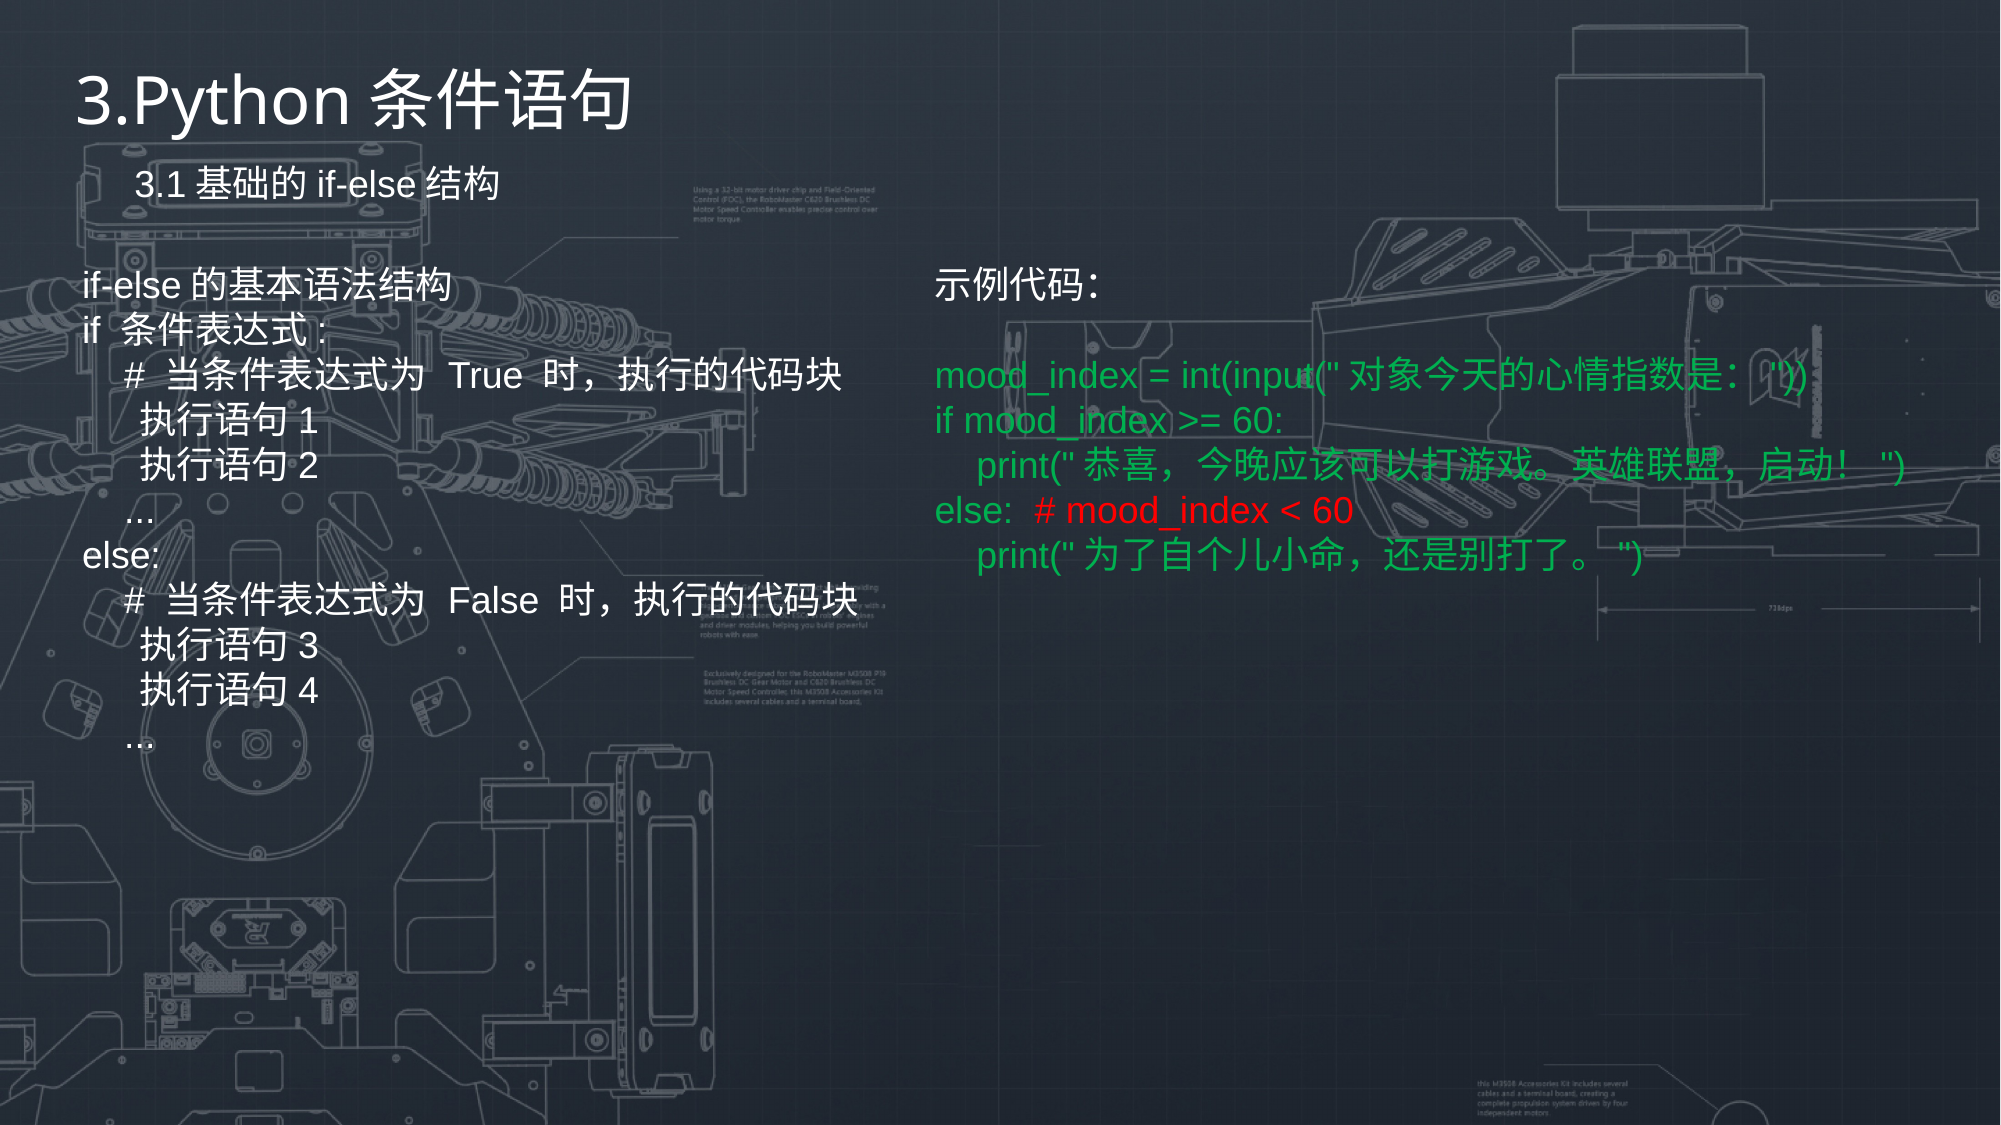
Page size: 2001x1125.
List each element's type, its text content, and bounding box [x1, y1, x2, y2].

text_box 3.Python条件语句 [60, 50, 914, 146]
text_box 示例代码： mood_index = int(input("对象今天的心情指数是：")) if mood_index >= 60: print("恭喜，今晚应该可以打游戏。英雄联盟，启动！") else: # mood_index < 60 print("为了自个儿小命，还是别打了。") [919, 253, 1936, 1094]
picture [0, 0, 2001, 1125]
text_box if-else的基本语法结构 if 条件表达式: # 当条件表达式为 True 时，执行的代码块 执行语句1 执行语句2 ... else: # 当条件表达式为 False 时，执行的代码块 执行语句3 执行语句4 ... [67, 253, 914, 1094]
text_box 3.1基础的if-else结构 [119, 152, 966, 993]
